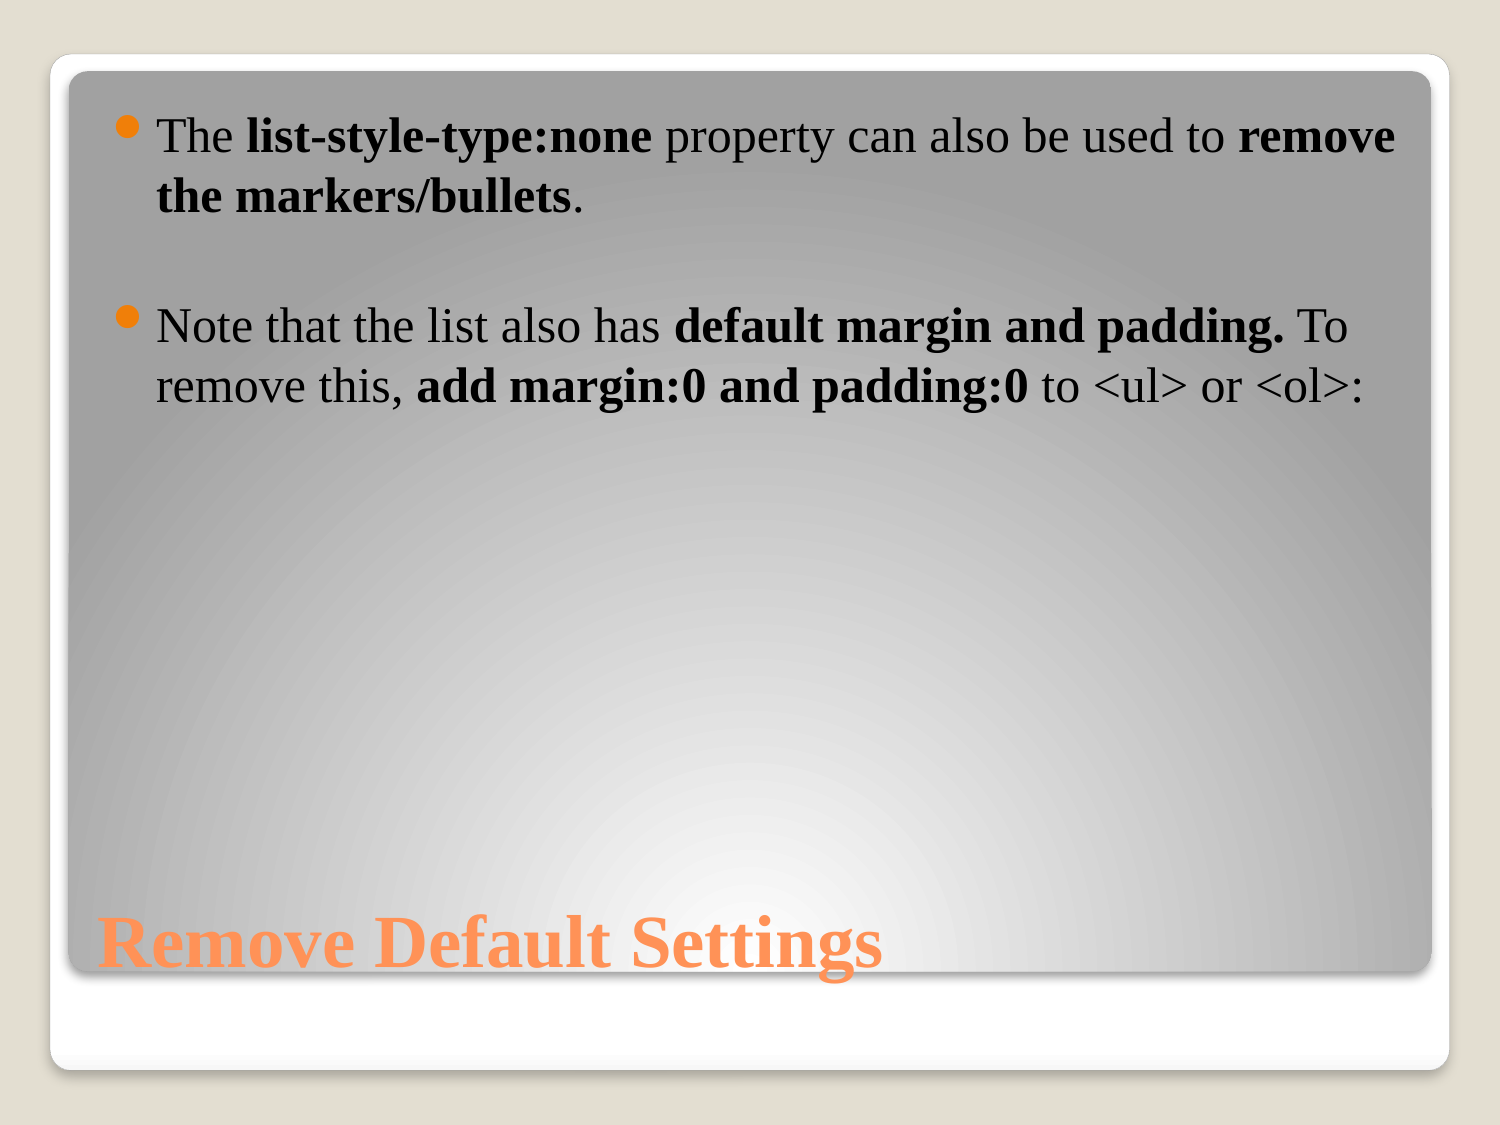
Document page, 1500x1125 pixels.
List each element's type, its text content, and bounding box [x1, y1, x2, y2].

title Remove Default Settings [82, 817, 1425, 990]
list The list-style-type:none property can also be used to remove the markers/bullets. Note that the list also has default margin and padding. To remove this, add margin:0 and padding:0 to <ul> or <ol>: [82, 86, 1425, 774]
